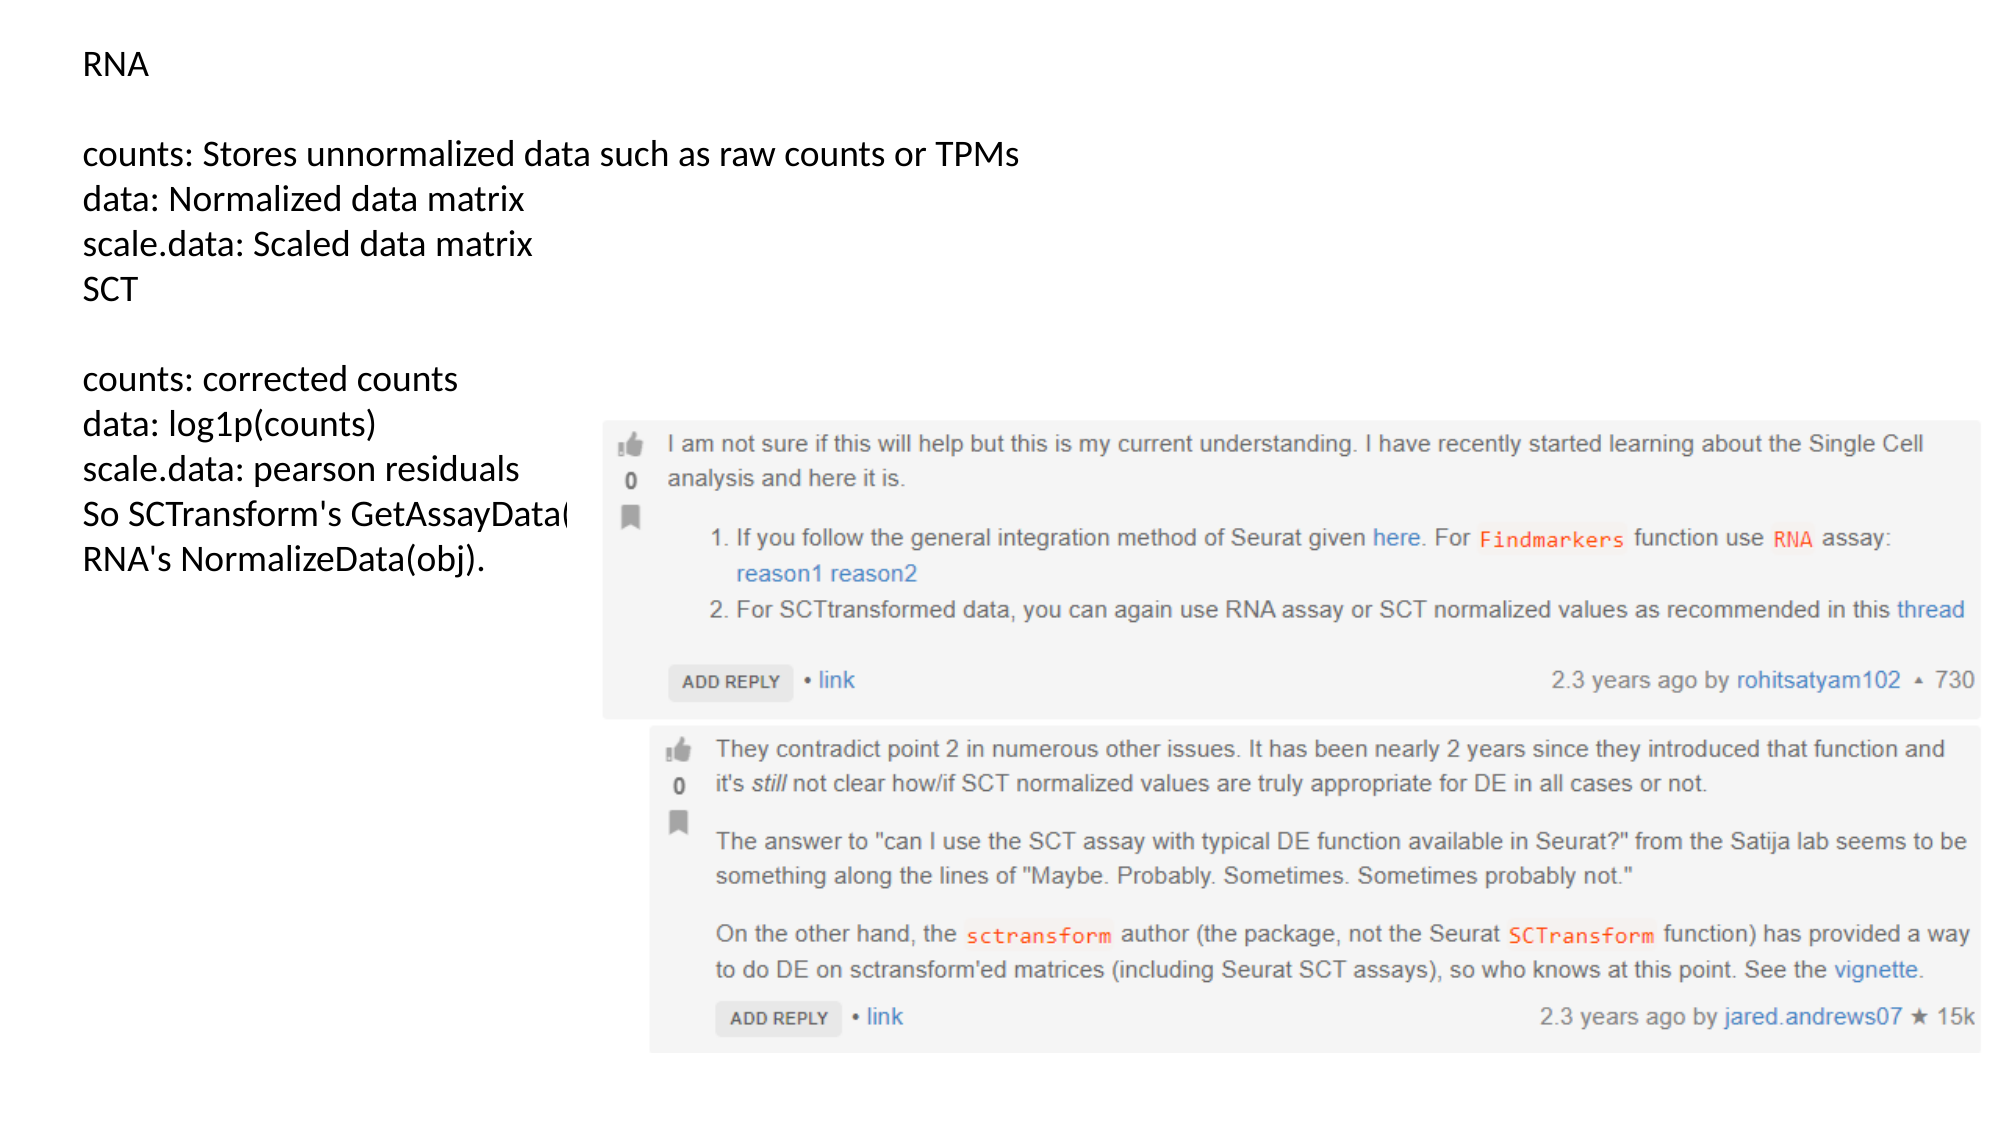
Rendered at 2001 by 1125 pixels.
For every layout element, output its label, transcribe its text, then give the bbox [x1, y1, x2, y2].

picture [567, 419, 2000, 1053]
text_box RNA counts: Stores unnormalized data such as raw counts or TPMs data: Normalized data matrix scale.data: Scaled data matrix SCT counts: corrected counts data: log1p(counts) scale.data: pearson residuals So SCTransform's GetAssayData(obj, slot="data") is not equal to RNA's NormalizeData(obj). [67, 31, 1068, 587]
